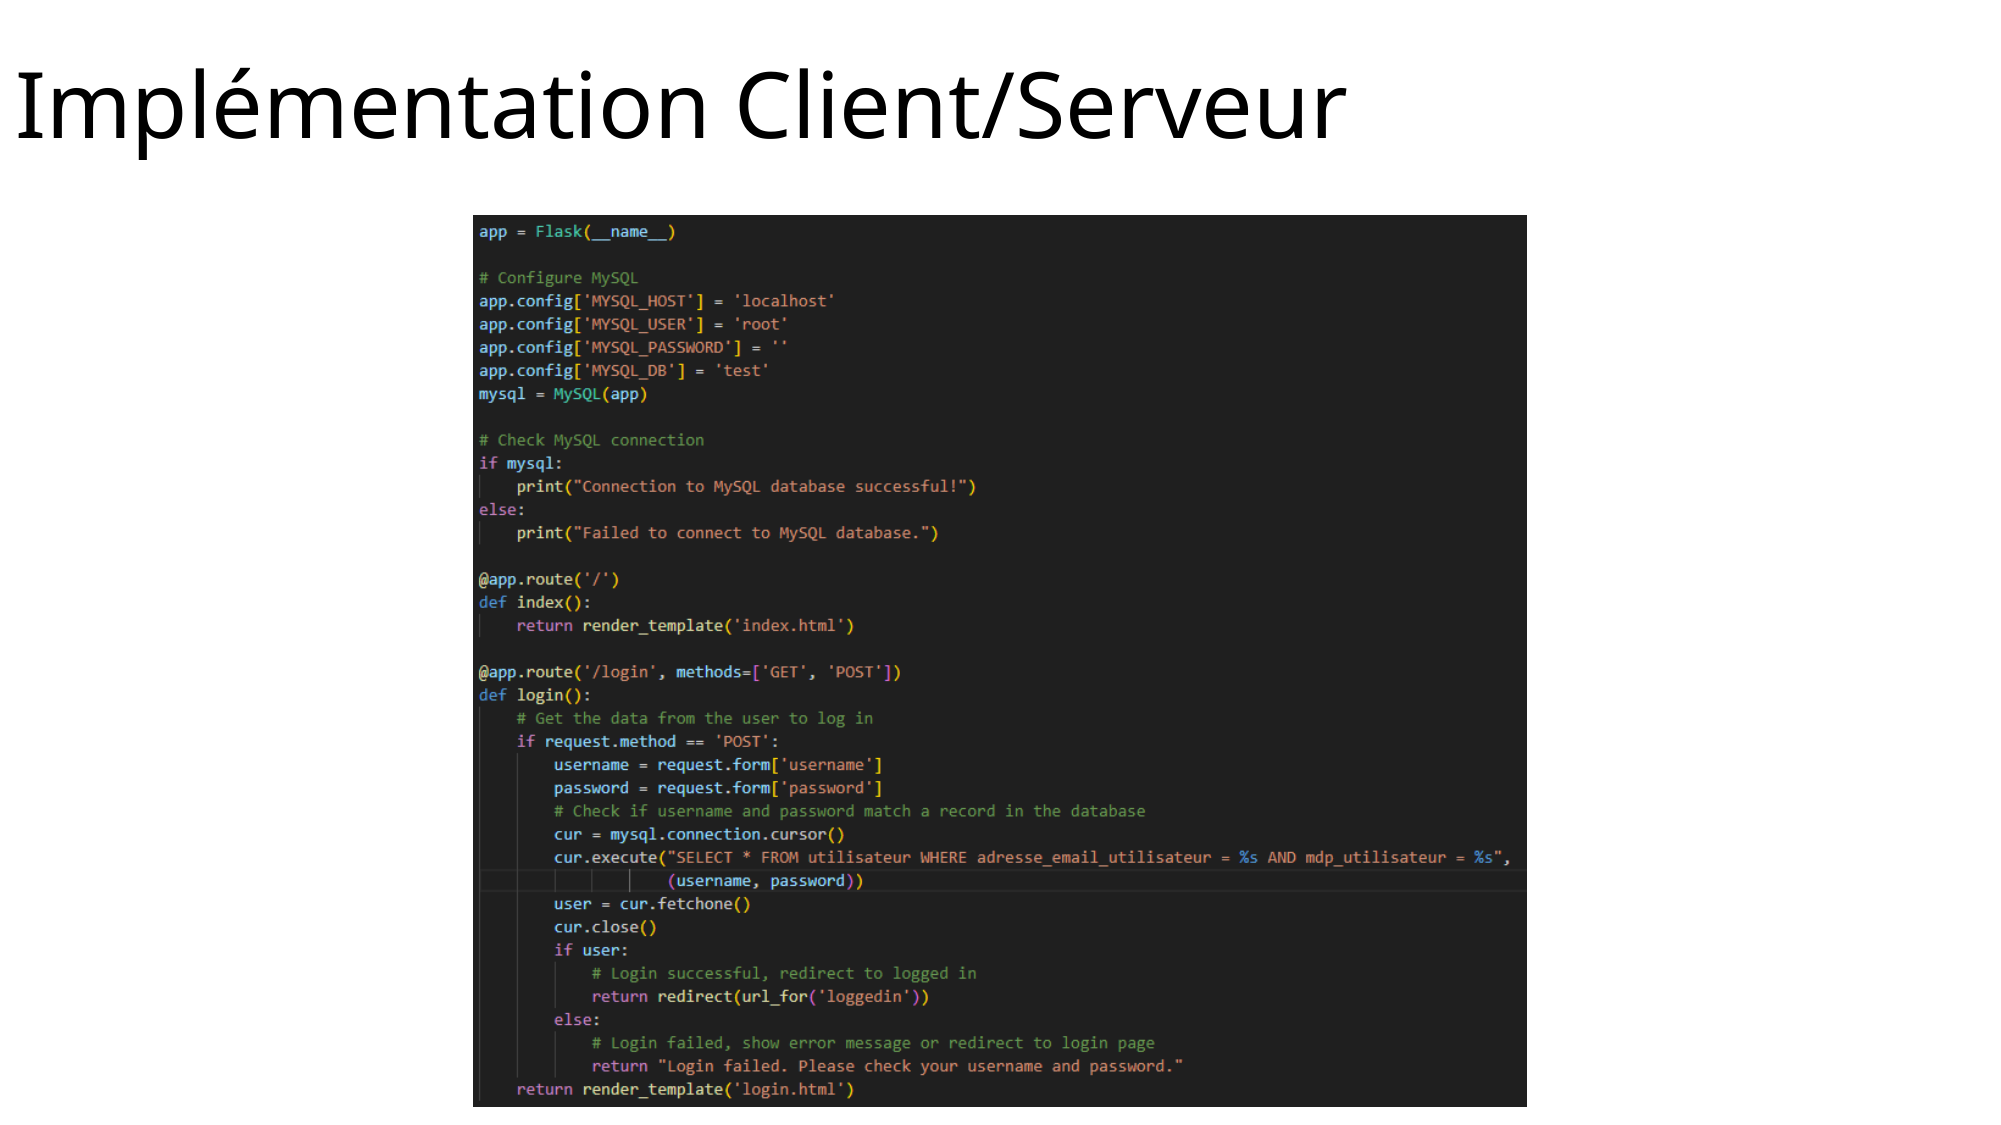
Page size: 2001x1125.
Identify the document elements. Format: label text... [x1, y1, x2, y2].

picture [472, 214, 1528, 1108]
title Implémentation Client/Serveur [0, 0, 1725, 218]
